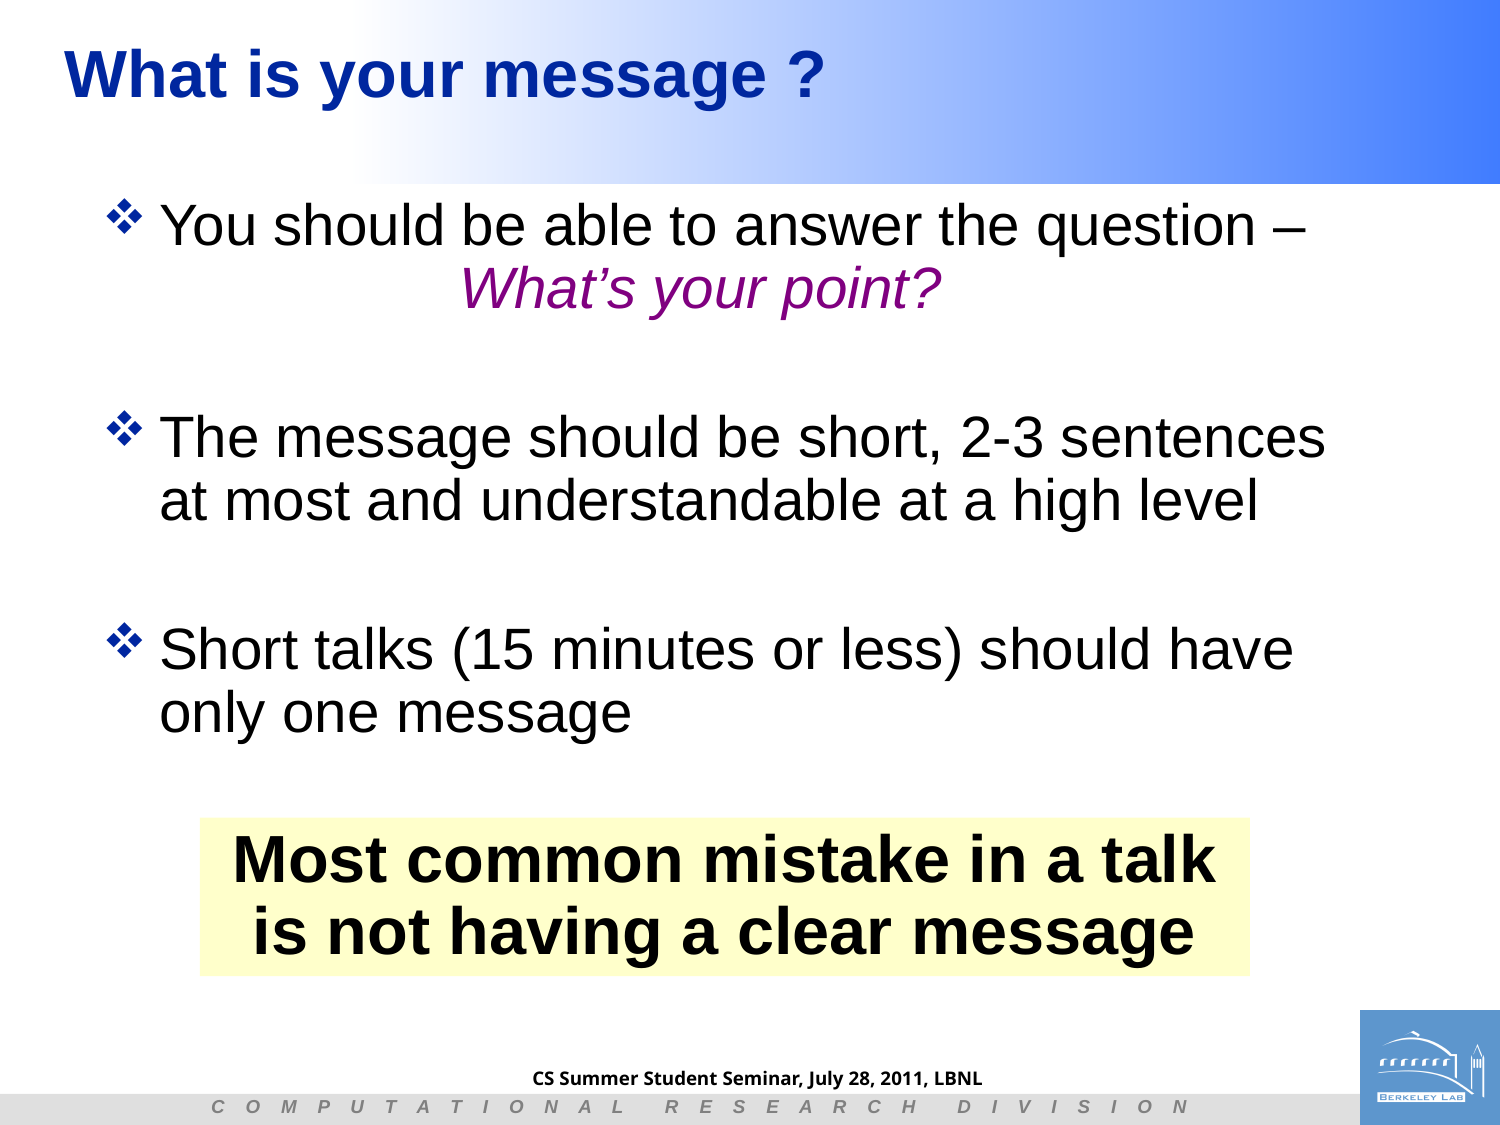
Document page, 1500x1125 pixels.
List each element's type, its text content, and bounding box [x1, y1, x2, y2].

text_box Most common mistake in a talk is not having a clear message [199, 817, 1250, 977]
picture [1360, 1010, 1500, 1125]
list You should be able to answer the question – What’s your point? The message should be short, 2-3 sentences at most and understandable at a high level Short talks (15 minutes or less) should have only one message [87, 187, 1361, 796]
title What is your message ? [49, 24, 1276, 130]
